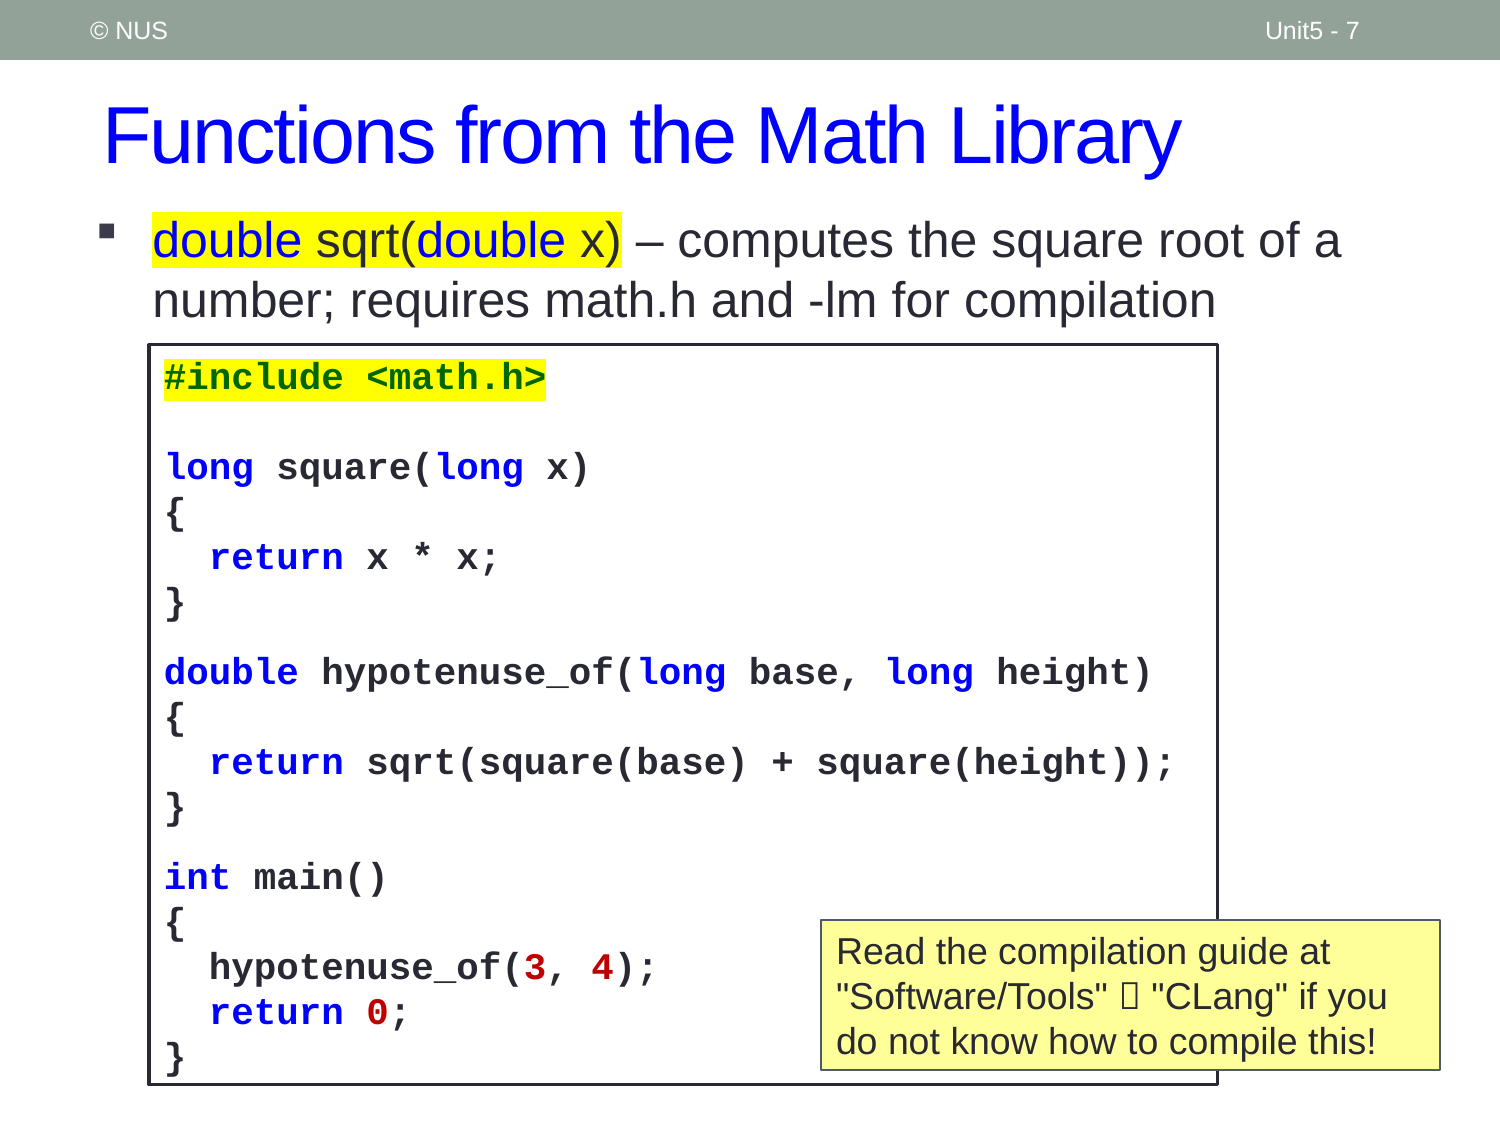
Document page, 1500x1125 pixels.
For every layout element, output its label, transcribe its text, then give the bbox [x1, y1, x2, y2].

title Functions from the Math Library [87, 75, 1425, 188]
text_box Read the compilation guide at "Software/Tools"  "CLang" if you do not know how to compile this! [819, 918, 1442, 1072]
slide_number © NUS [75, 3, 550, 57]
text_box #include <math.h> long square(long x) { return x * x; } double hypotenuse_of(long base, long height) { return sqrt(square(base) + square(height)); } int main() { hypotenuse_of(3, 4); return 0; } [147, 343, 1220, 1087]
text_box double sqrt(double x) – computes the square root of a number; requires math.h and -lm for compilation [80, 200, 1375, 600]
slide_number Unit5 - 7 [1250, 3, 1425, 57]
